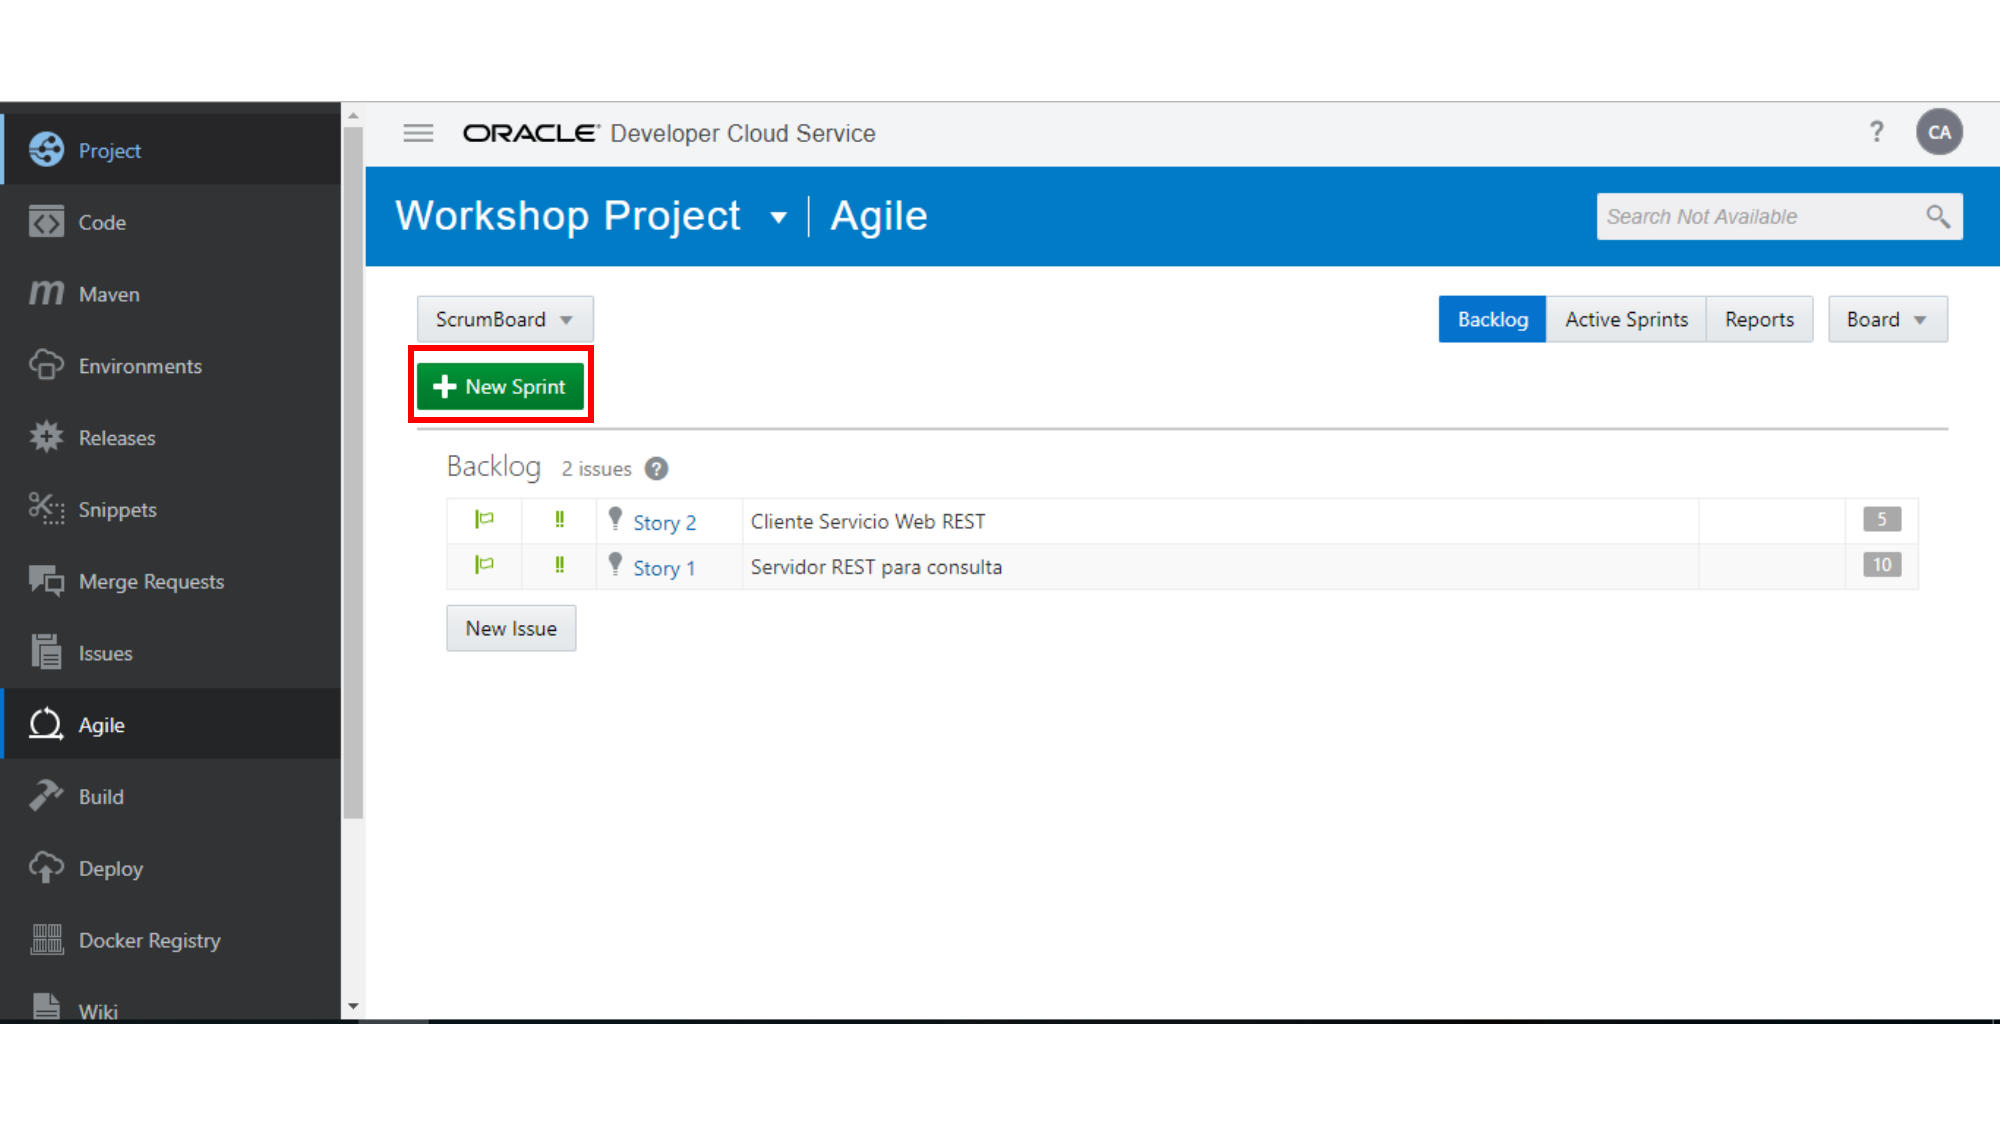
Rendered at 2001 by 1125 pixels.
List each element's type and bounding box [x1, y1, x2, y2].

picture [0, 101, 2000, 1024]
